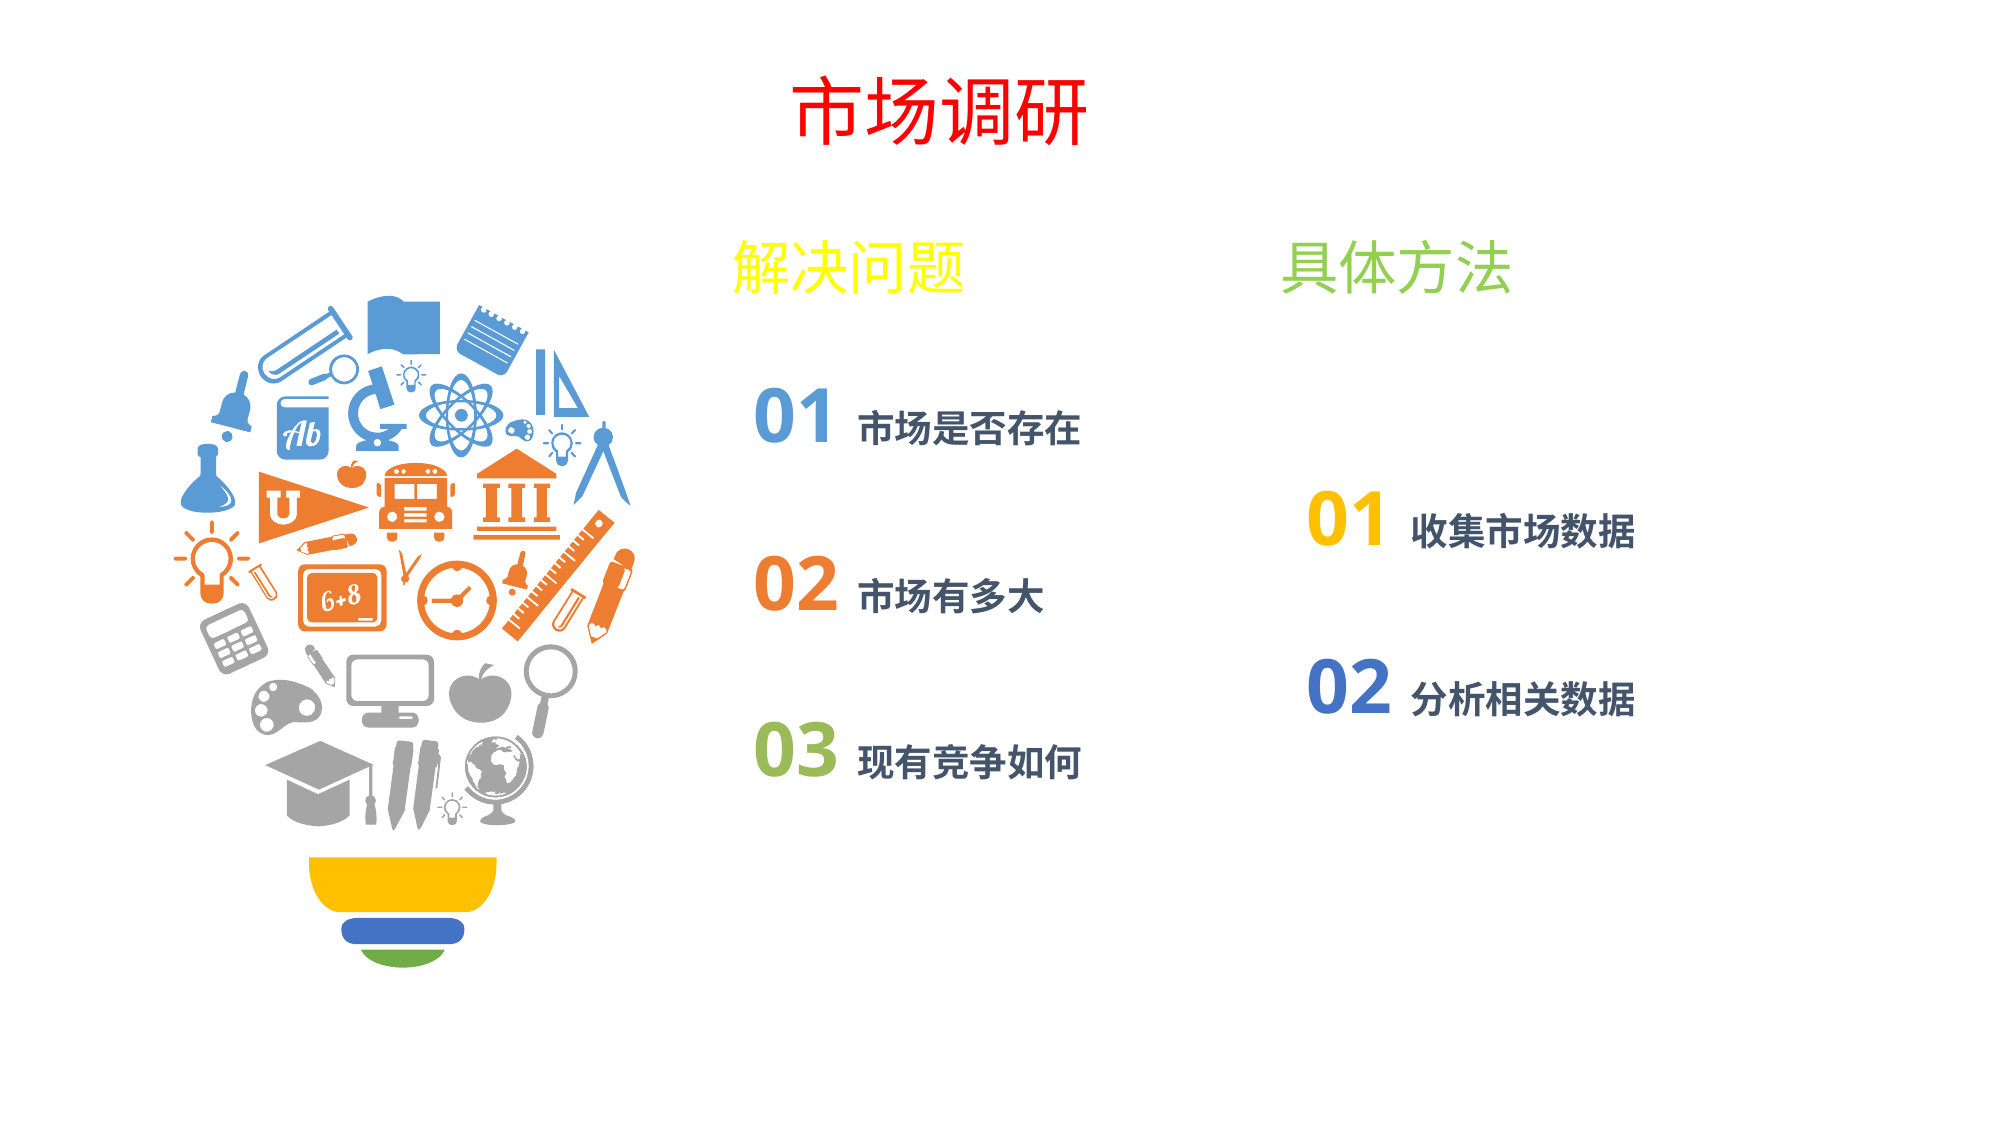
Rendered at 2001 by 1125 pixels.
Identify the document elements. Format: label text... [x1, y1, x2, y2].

text_box 具体方法 [1265, 223, 1625, 309]
text_box 01收集市场数据 [1292, 462, 1813, 515]
text_box 01市场是否存在 [738, 360, 1191, 448]
text_box 03现有竞争如何 [738, 693, 1190, 773]
text_box 02市场有多大 [738, 528, 1191, 595]
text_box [173, 288, 636, 968]
text_box 02分析相关数据 [1292, 631, 1813, 683]
text_box 市场调研 [774, 56, 1134, 162]
text_box 解决问题 [717, 223, 1077, 309]
